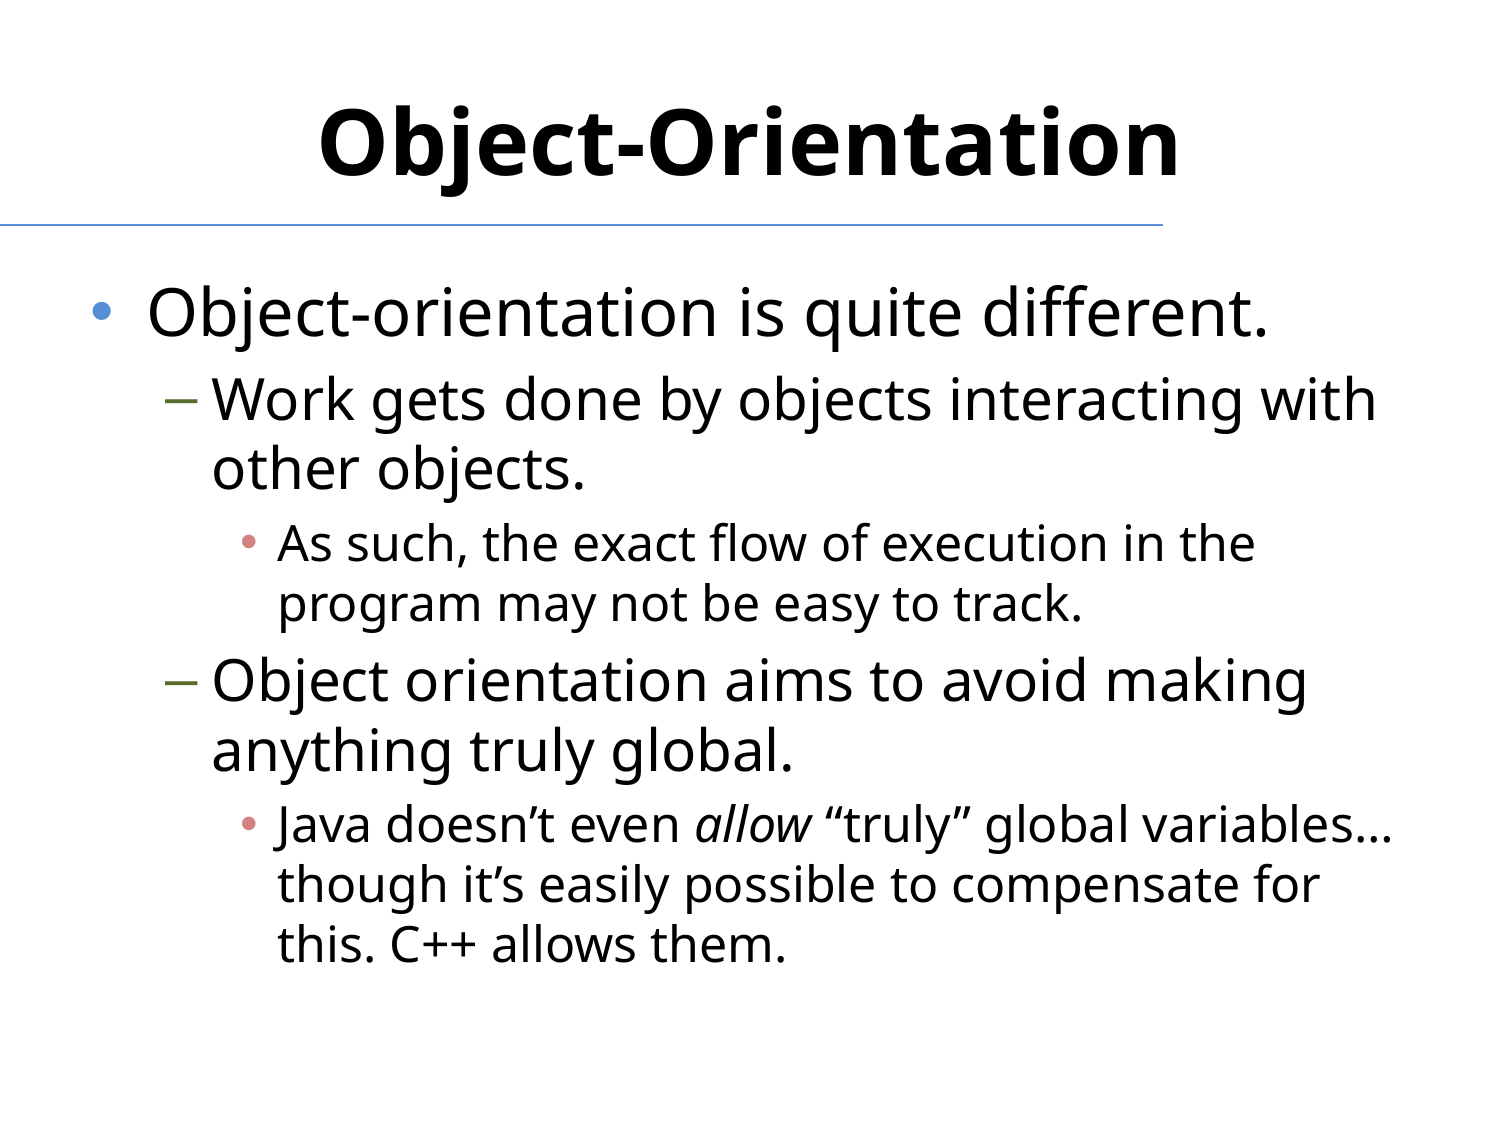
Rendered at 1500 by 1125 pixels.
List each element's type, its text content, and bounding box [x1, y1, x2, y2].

title Object-Orientation [75, 45, 1425, 233]
list Object-orientation is quite different. Work gets done by objects interacting with other objects. As such, the exact flow of execution in the program may not be easy to track. Object orientation aims to avoid making anything truly global. Java doesn’t even allow “truly” global variables… though it’s easily possible to compensate for this. C++ allows them. [75, 262, 1425, 1005]
